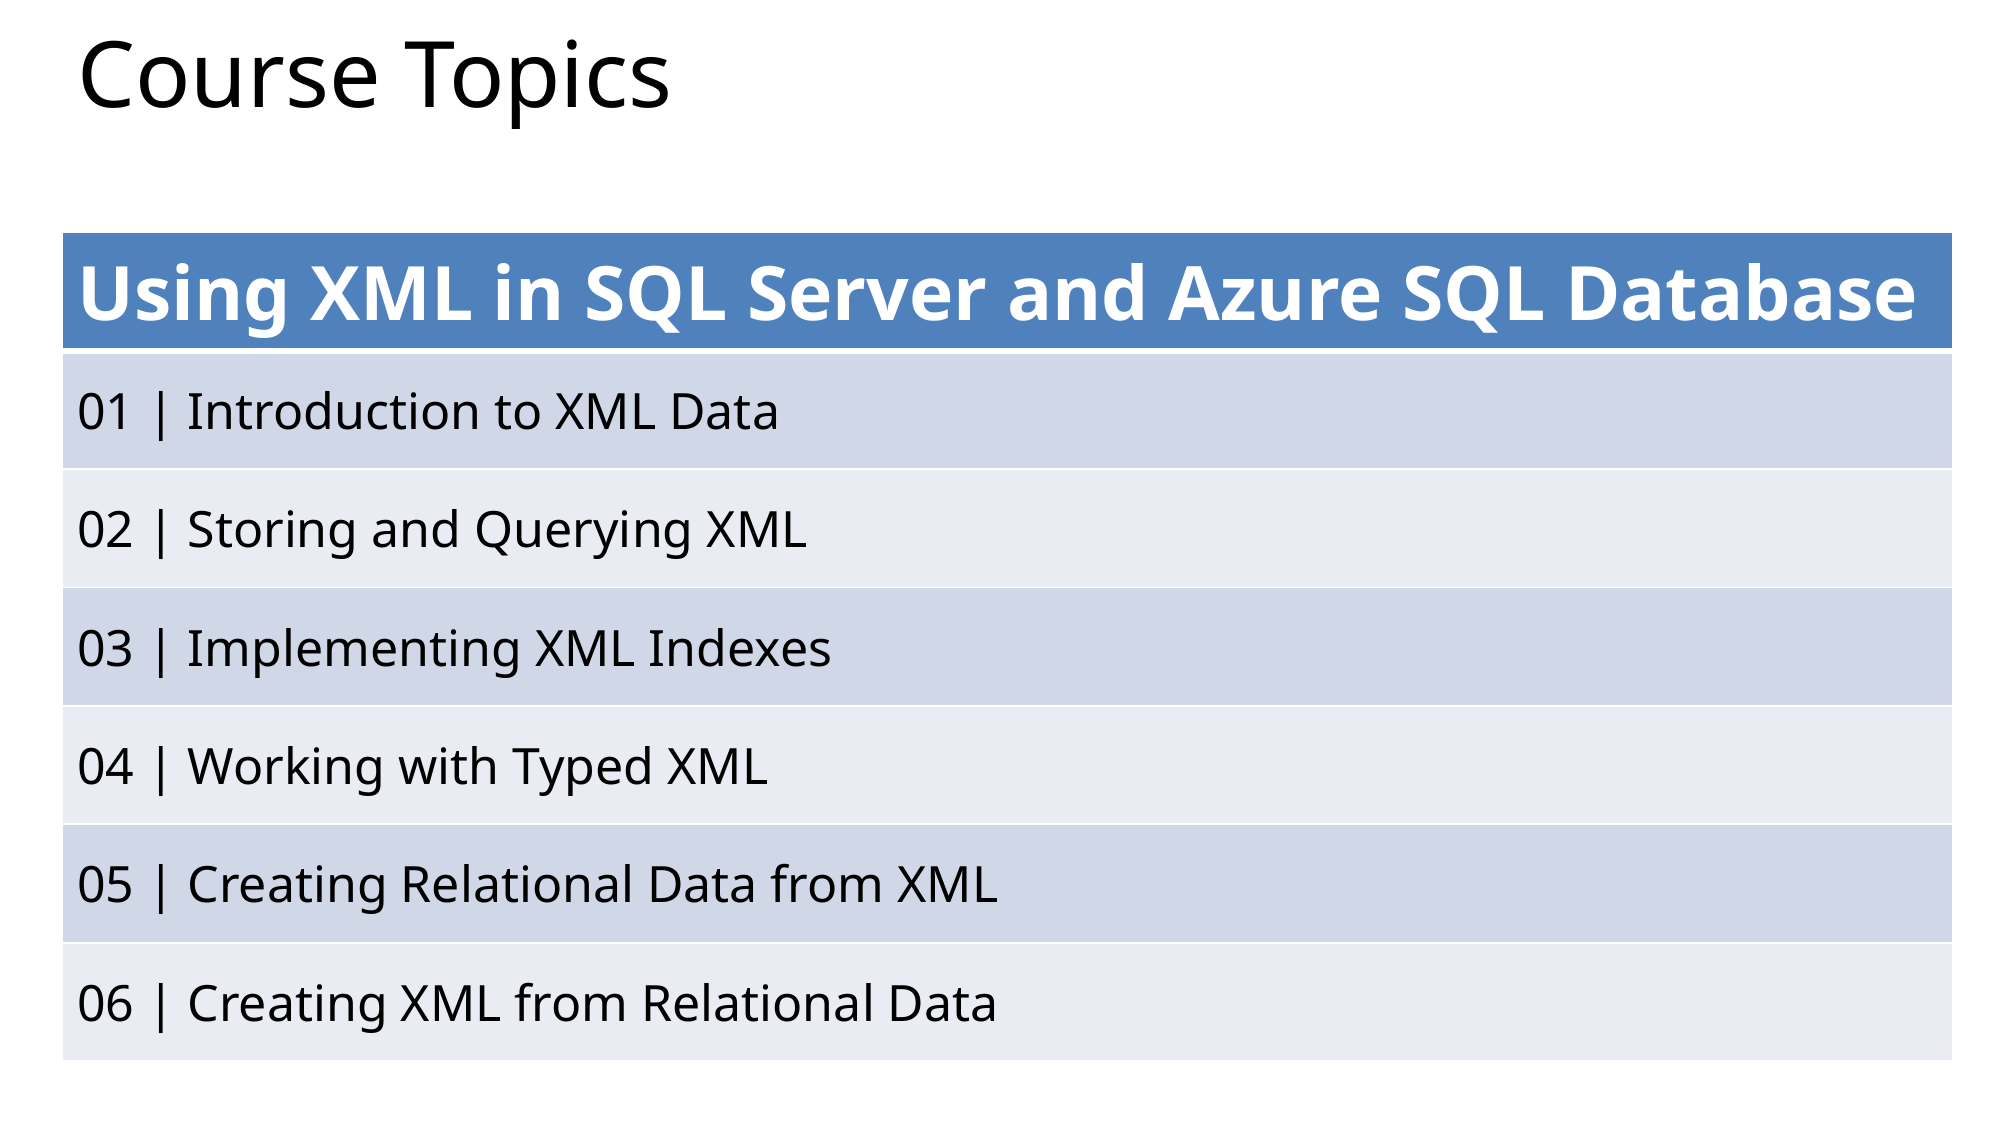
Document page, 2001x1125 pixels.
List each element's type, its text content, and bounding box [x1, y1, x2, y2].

table_cell 04 | Working with Typed XML [63, 707, 1952, 823]
table_header Using XML in SQL Server and Azure SQL Database [63, 233, 1952, 348]
table_cell 05 | Creating Relational Data from XML [63, 825, 1952, 942]
table_cell 03 | Implementing XML Indexes [63, 588, 1952, 705]
title Course Topics [62, 29, 1953, 205]
table_cell 06 | Creating XML from Relational Data [63, 944, 1952, 1060]
table_cell 02 | Storing and Querying XML [63, 470, 1952, 587]
table_cell 01 | Introduction to XML Data [63, 354, 1952, 468]
